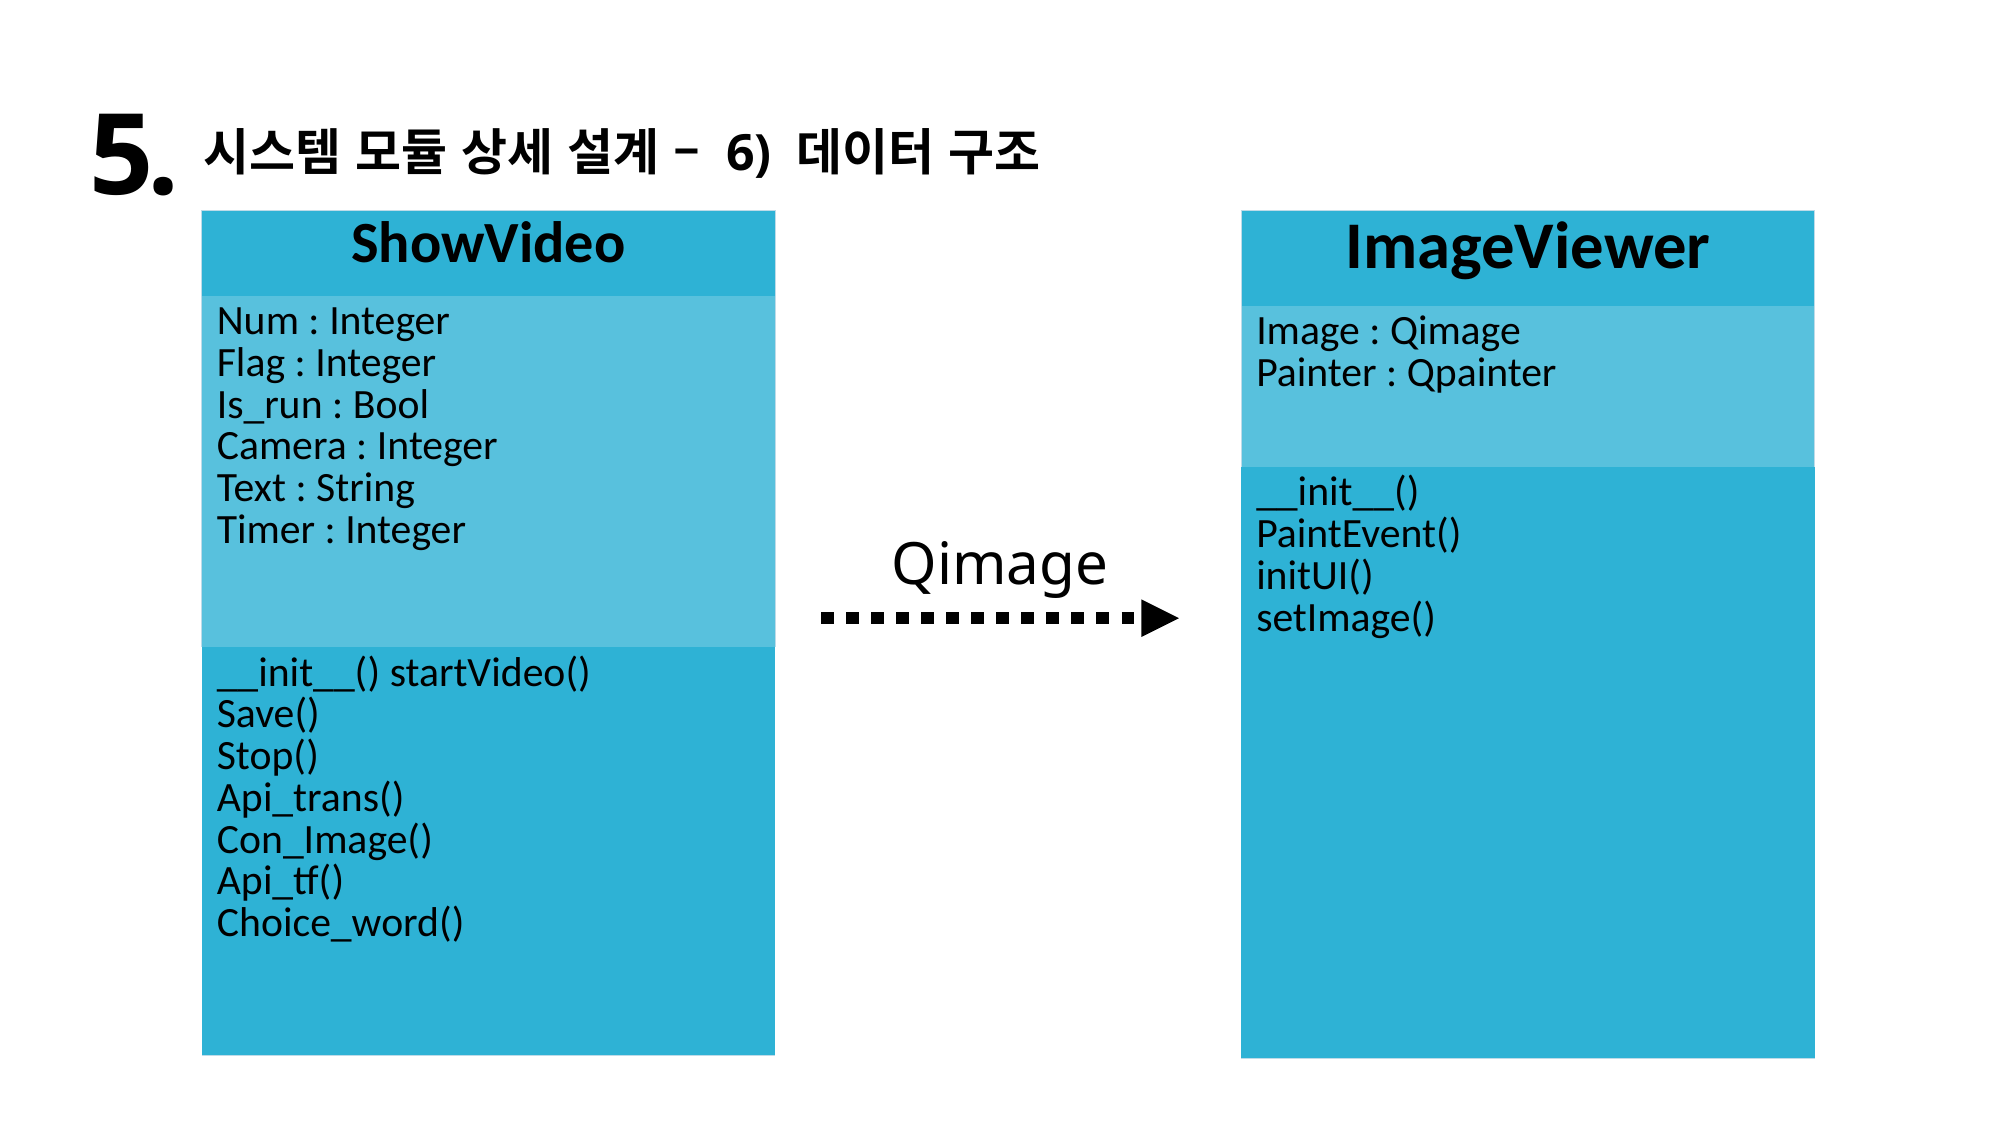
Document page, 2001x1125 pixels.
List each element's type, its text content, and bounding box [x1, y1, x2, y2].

table_header ImageViewer [1242, 211, 1814, 306]
text_box 5. [74, 74, 243, 225]
table_cell __init__() PaintEvent() initUI() setImage() [1241, 467, 1815, 1058]
table_cell Num : Integer Flag : Integer Is_run : Bool Camera : Integer Text : String Timer : Integer [202, 296, 775, 647]
table_cell __init__() startVideo() Save() Stop() Api_trans() Con_Image() Api_tf() Choice_word() [202, 647, 775, 1055]
table_cell Image : Qimage Painter : Qpainter [1242, 306, 1814, 467]
table_header ShowVideo [202, 211, 775, 296]
text_box 시스템 모듈 상세 설계 – 6) 데이터 구조 [243, 112, 1375, 188]
text_box Qimage [804, 519, 1196, 604]
